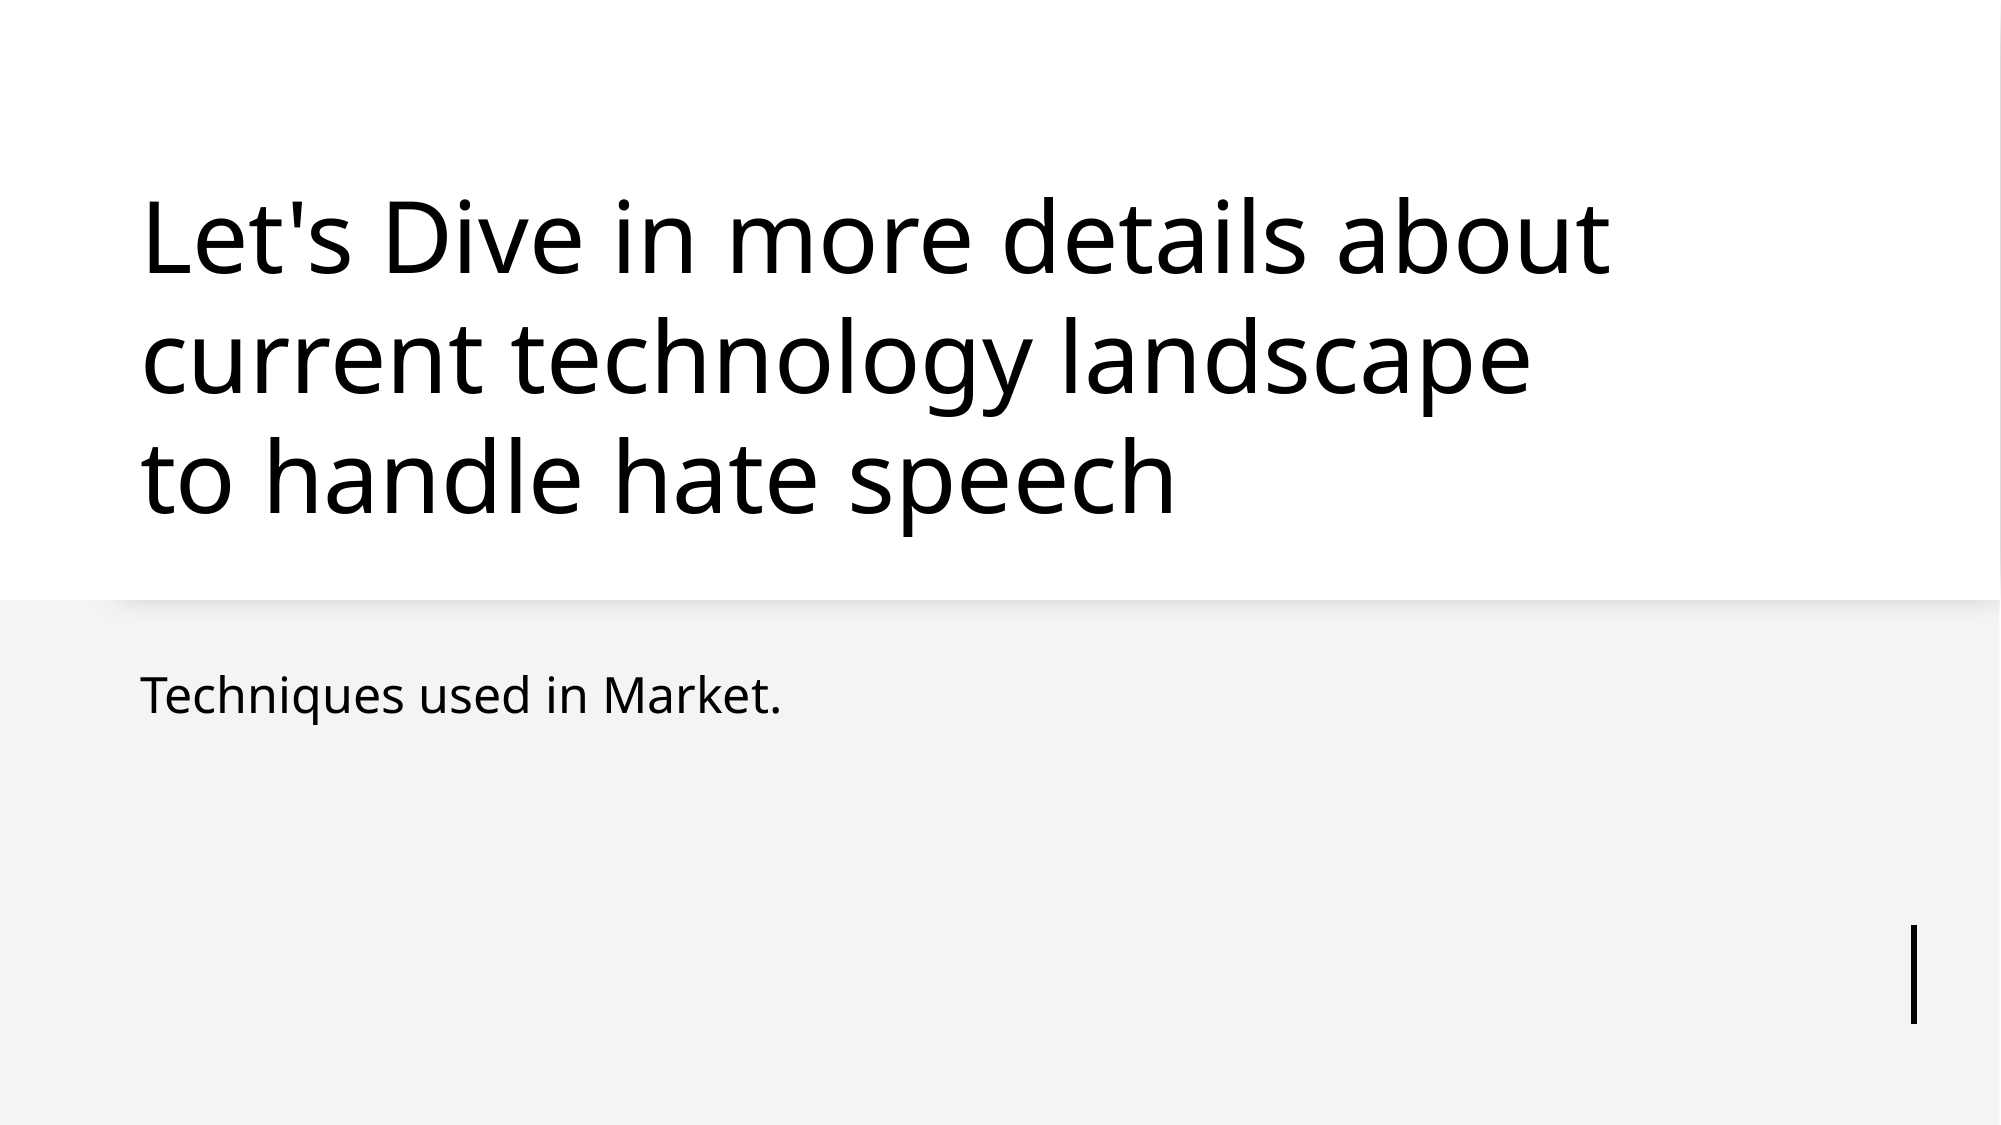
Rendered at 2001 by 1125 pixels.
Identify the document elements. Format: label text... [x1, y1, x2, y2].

title Let's Dive in more details about current technology landscape to handle hate speech [124, 121, 1650, 542]
text_box [0, 601, 2000, 1125]
text_box [0, 0, 2000, 601]
subtitle Techniques used in Market. [124, 649, 1650, 989]
